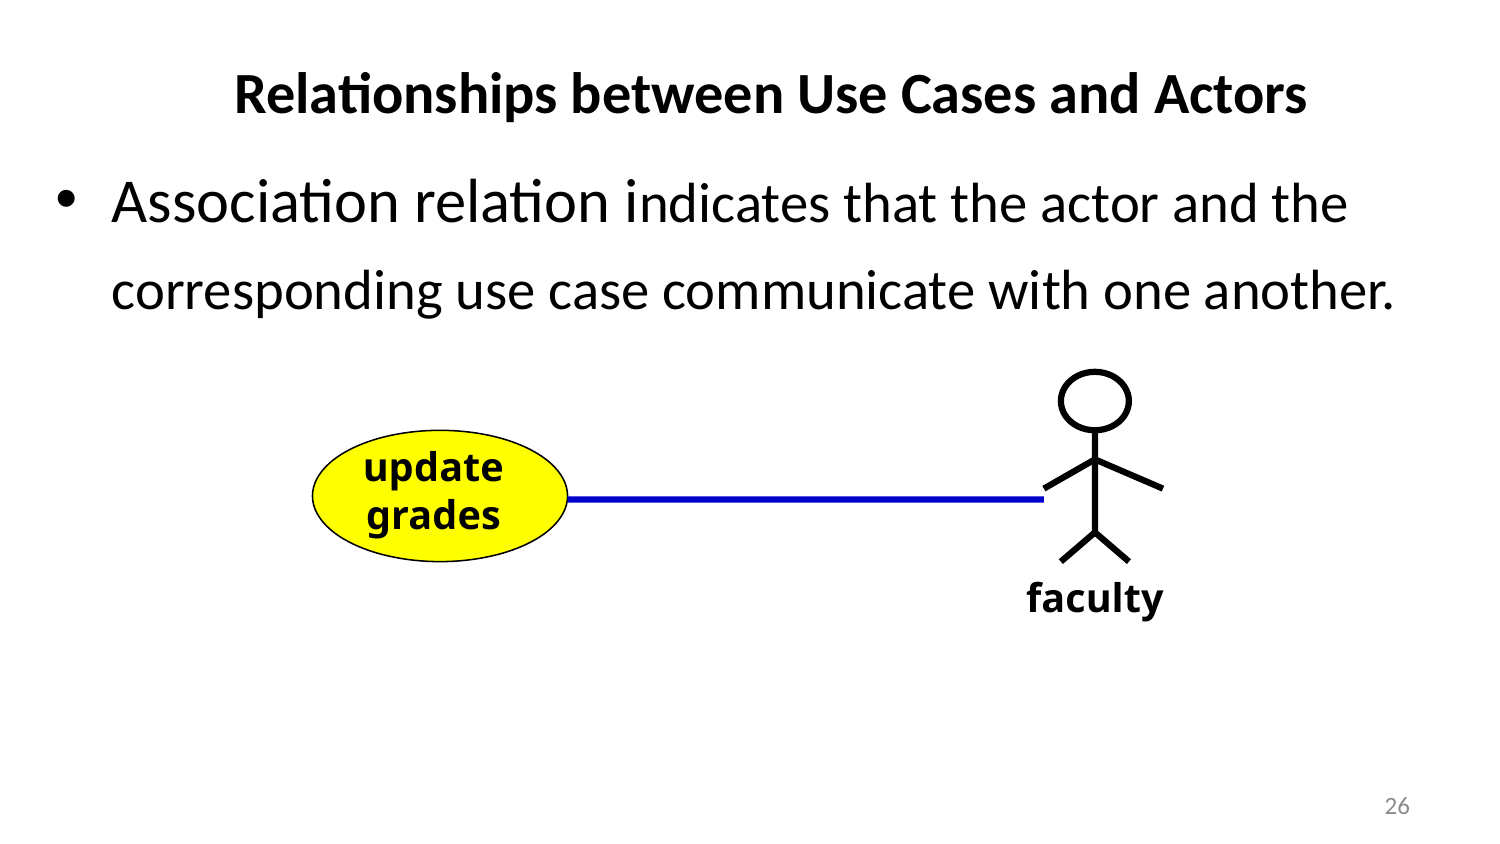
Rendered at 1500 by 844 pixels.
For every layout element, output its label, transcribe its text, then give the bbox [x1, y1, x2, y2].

text_box [388, 430, 493, 436]
list Association relation indicates that the actor and the corresponding use case communicate with one another. [40, 134, 1475, 745]
text_box [1060, 371, 1129, 431]
text_box update grades [316, 436, 551, 543]
slide_number 26 [1074, 782, 1425, 827]
text_box [551, 463, 568, 529]
text_box [312, 480, 316, 512]
text_box faculty [1001, 567, 1189, 627]
text_box [351, 543, 529, 562]
title Relationships between Use Cases and Actors [40, 20, 1500, 161]
